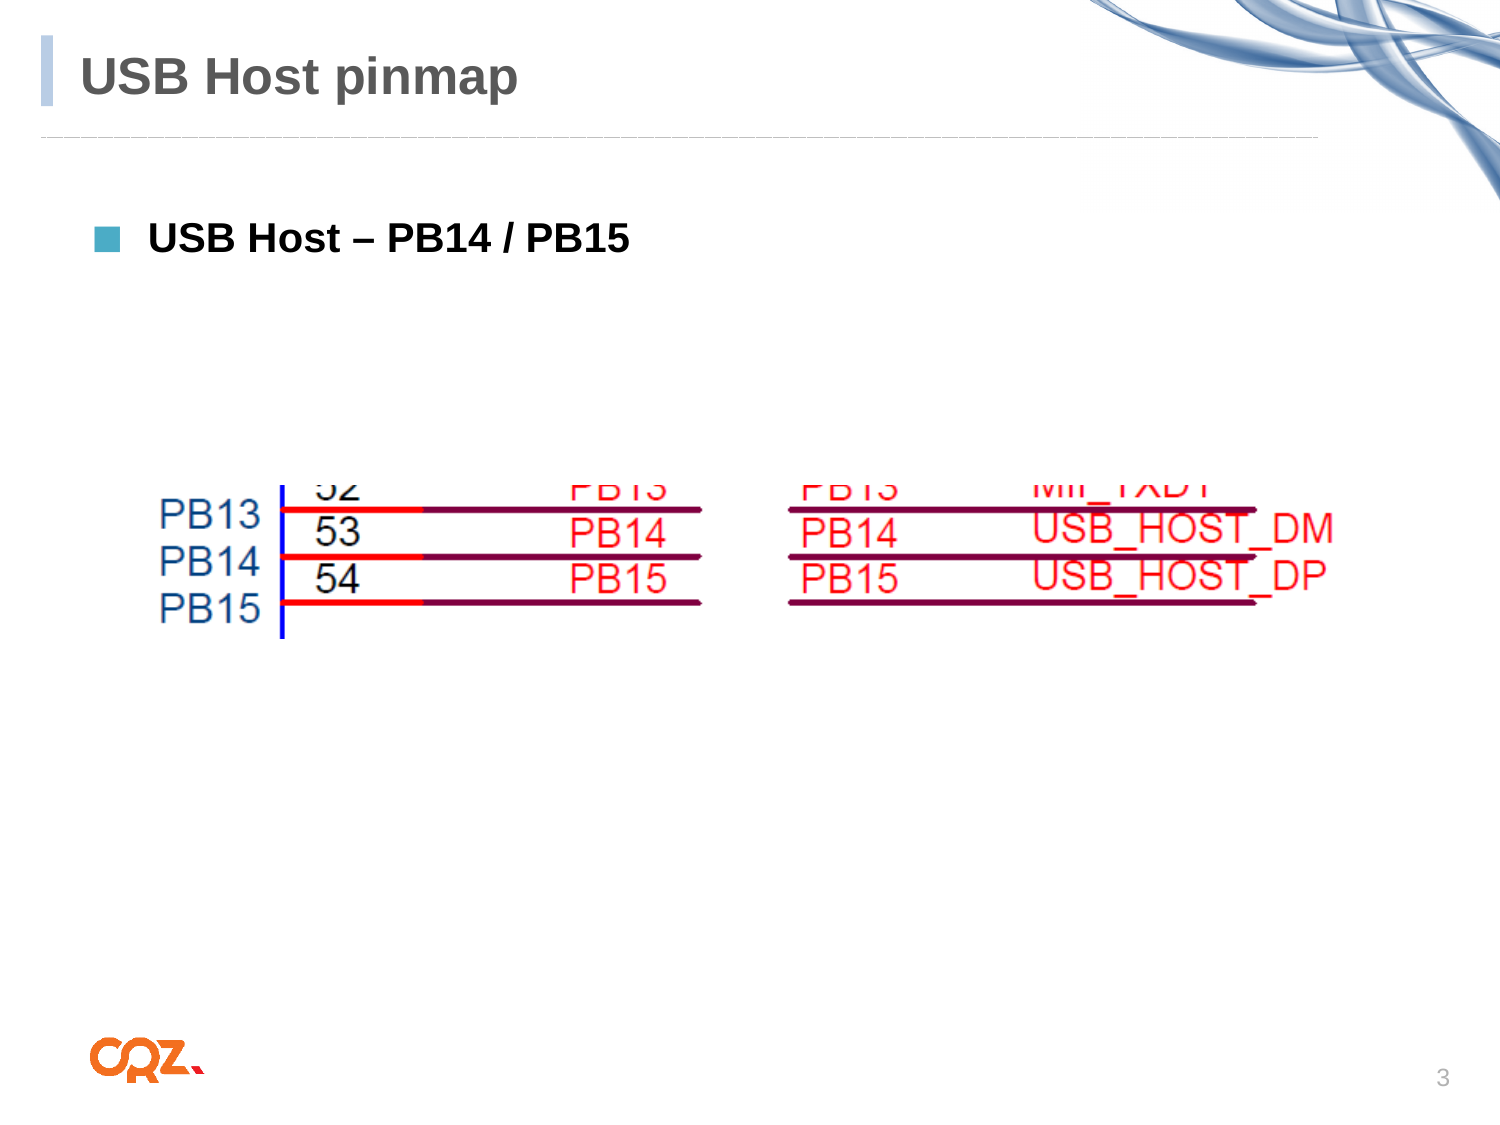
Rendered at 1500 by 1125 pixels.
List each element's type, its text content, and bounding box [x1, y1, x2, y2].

picture [138, 485, 1362, 640]
slide_number 3 [1115, 1046, 1466, 1107]
picture [86, 1011, 207, 1107]
title USB Host pinmap [64, 39, 1397, 108]
list USB Host – PB14 / PB15 [76, 203, 1427, 946]
